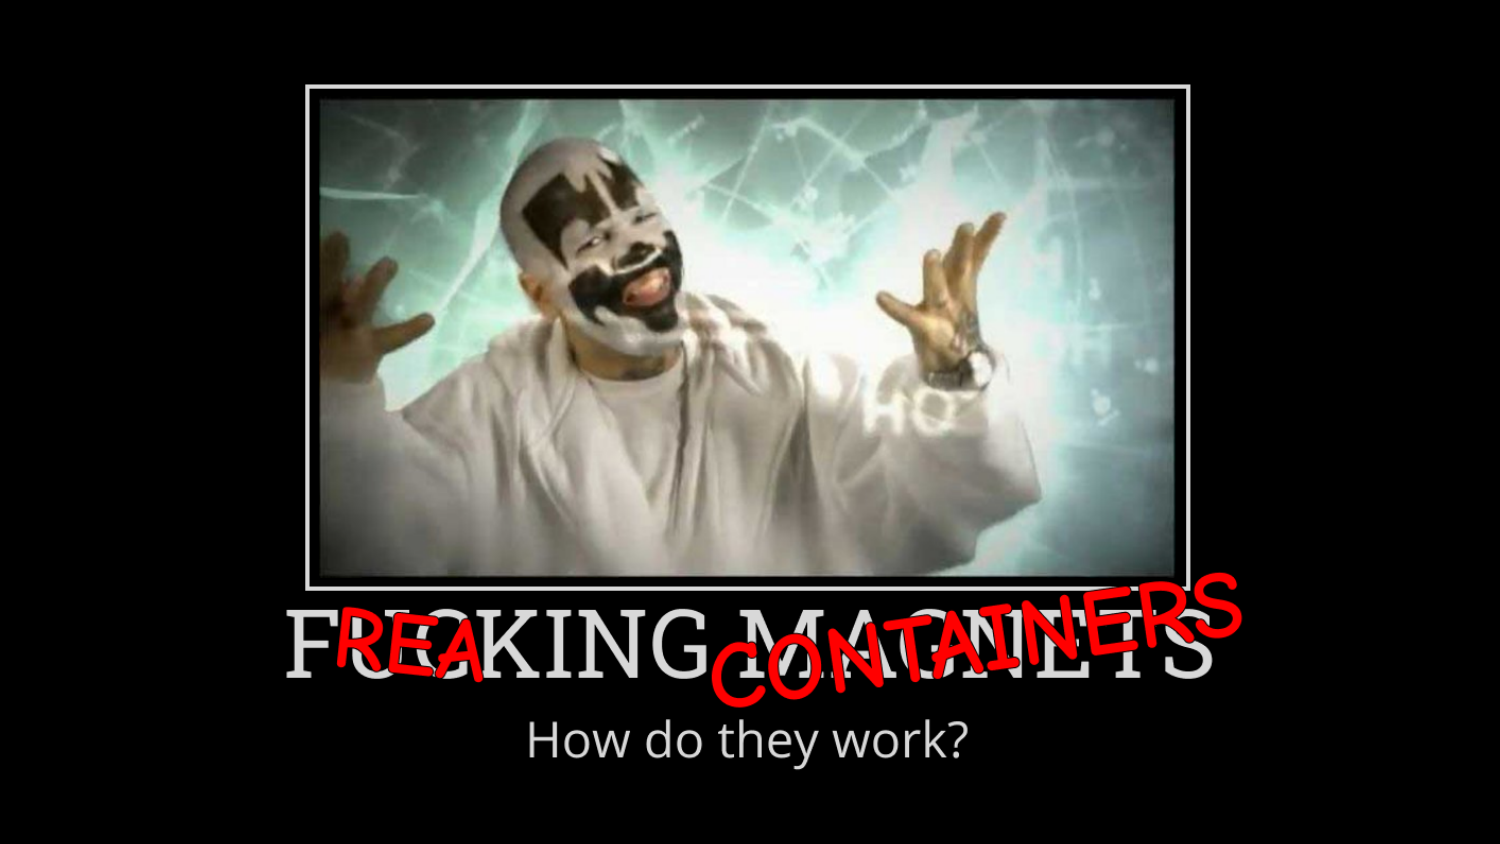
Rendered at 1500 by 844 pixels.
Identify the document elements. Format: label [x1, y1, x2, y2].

picture [248, 24, 1252, 819]
